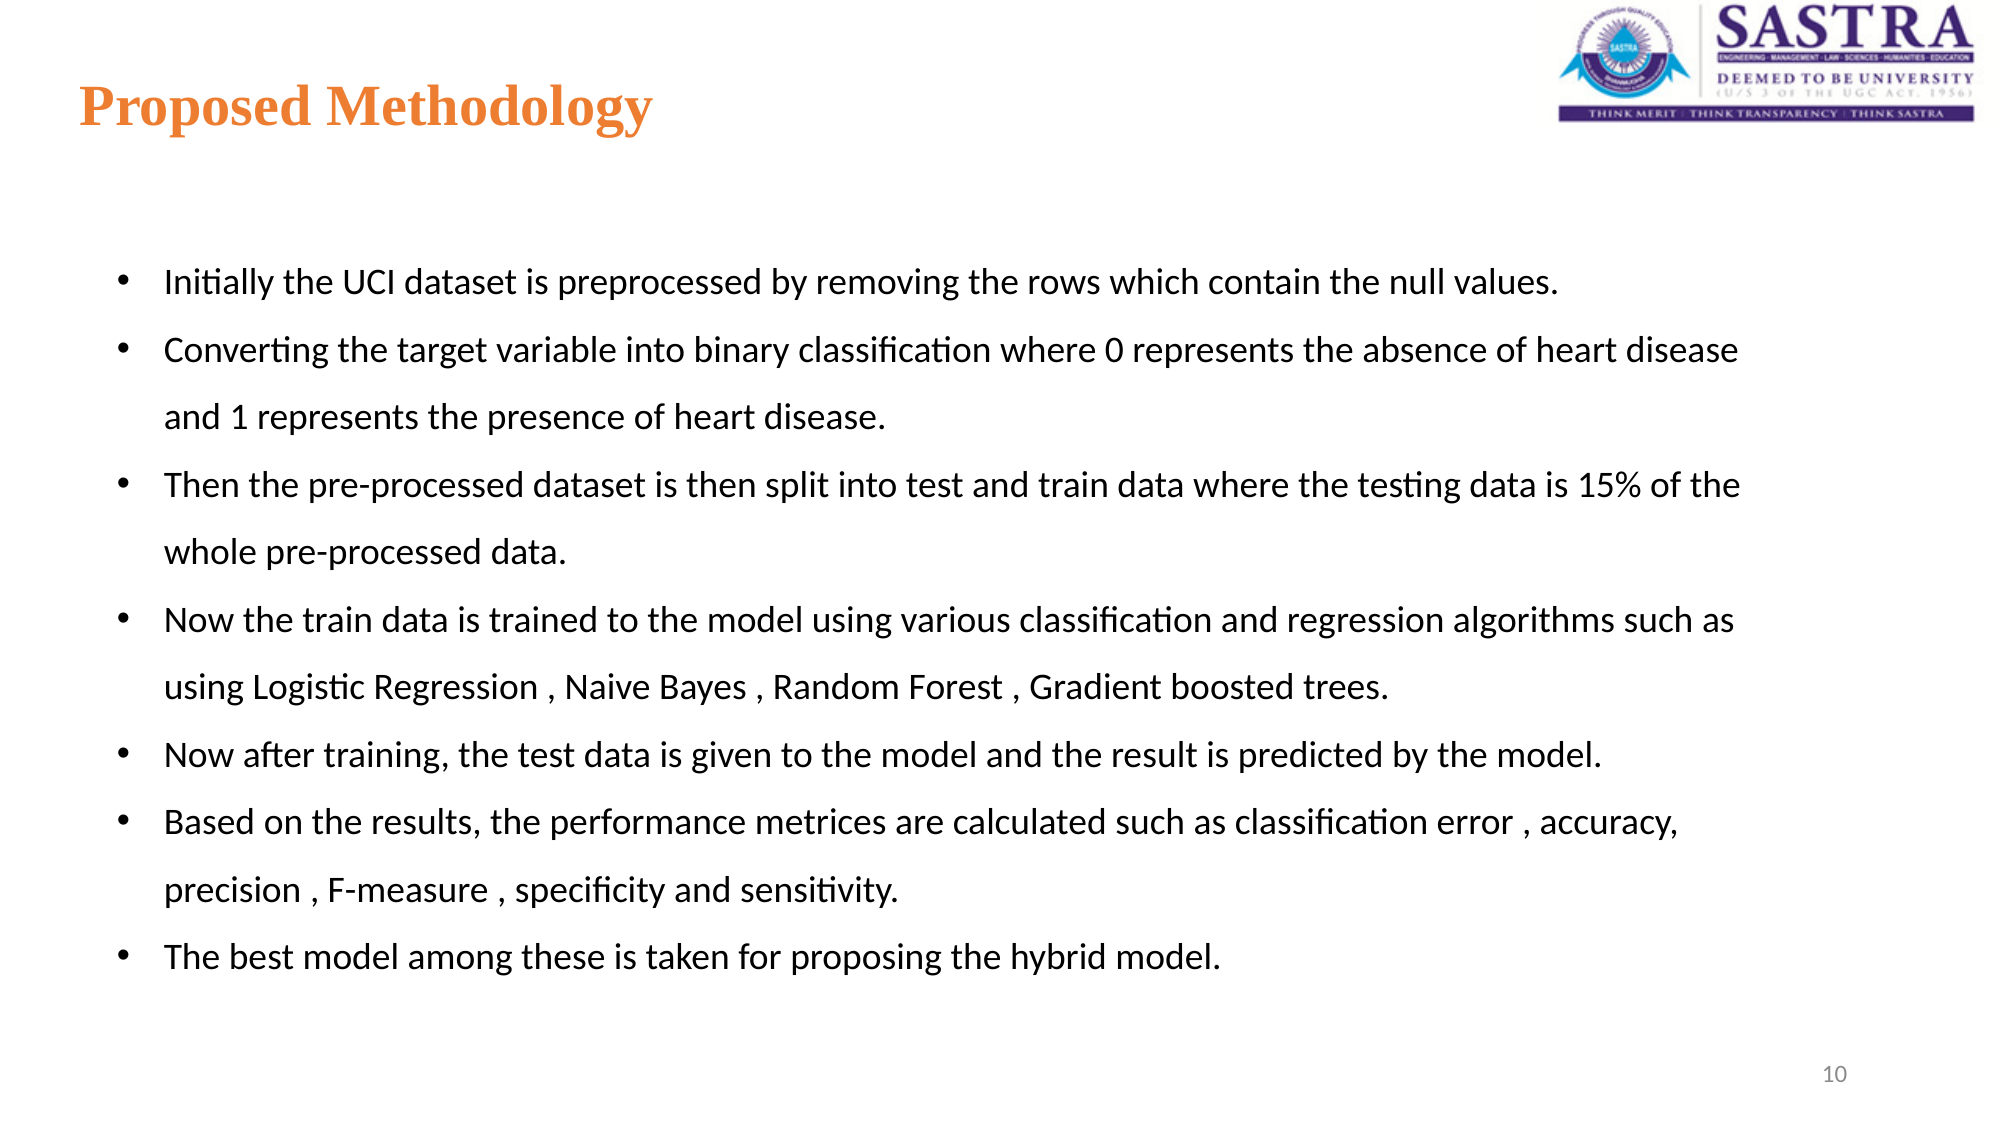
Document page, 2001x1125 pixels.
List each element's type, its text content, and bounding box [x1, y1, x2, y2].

picture [1534, 0, 2000, 129]
text_box Initially the UCI dataset is preprocessed by removing the rows which contain the null values. Converting the target variable into binary classification where 0 represents the absence of heart disease and 1 represents the presence of heart disease. Then the pre-processed dataset is then split into test and train data where the testing data is 15% of the whole pre-processed data. Now the train data is trained to the model using various classification and regression algorithms such as using Logistic Regression , Naive Bayes , Random Forest , Gradient boosted trees. Now after training, the test data is given to the model and the result is predicted by the model. Based on the results, the performance metrices are calculated such as classification error , accuracy, precision , F-measure , specificity and sensitivity. The best model among these is taken for proposing the hybrid model. [102, 227, 1779, 985]
text_box Proposed Methodology [64, 59, 1225, 145]
slide_number 10 [1412, 1042, 1863, 1103]
